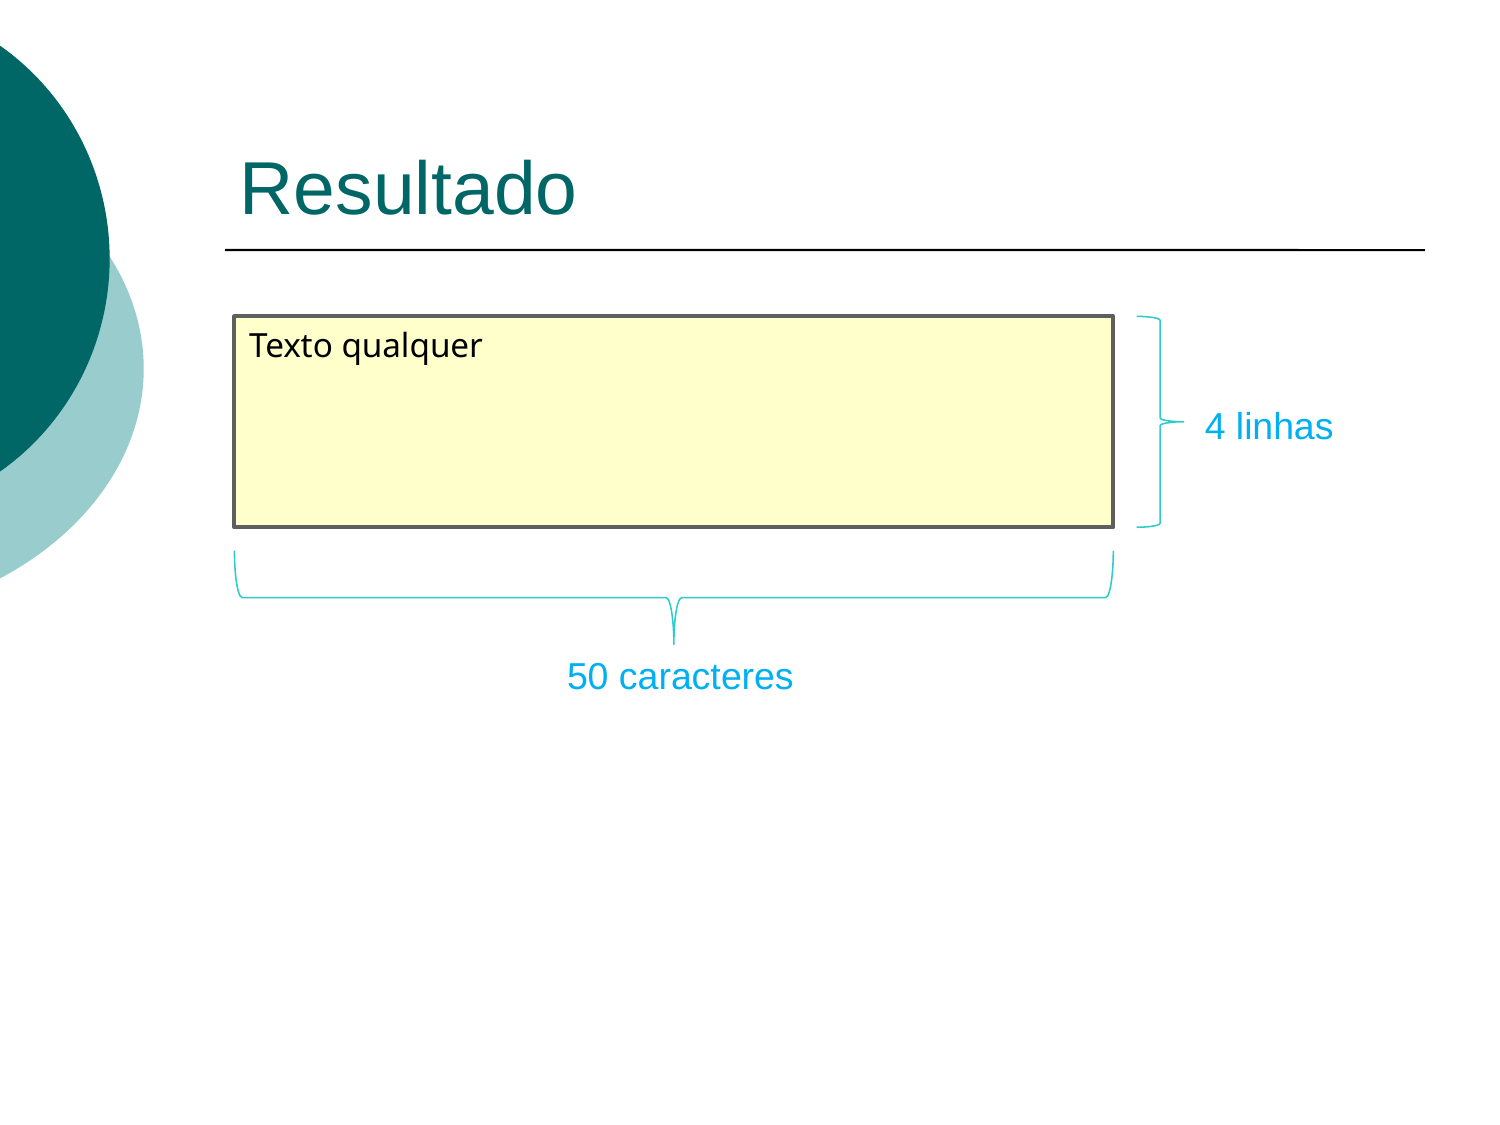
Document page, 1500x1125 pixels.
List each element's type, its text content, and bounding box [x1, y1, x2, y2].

text_box 4 linhas [1190, 394, 1349, 454]
text_box Texto qualquer [232, 314, 1115, 529]
text_box 50 caracteres [552, 644, 809, 705]
text_box [1136, 315, 1185, 529]
text_box [233, 550, 1115, 644]
title Resultado [224, 49, 1425, 237]
